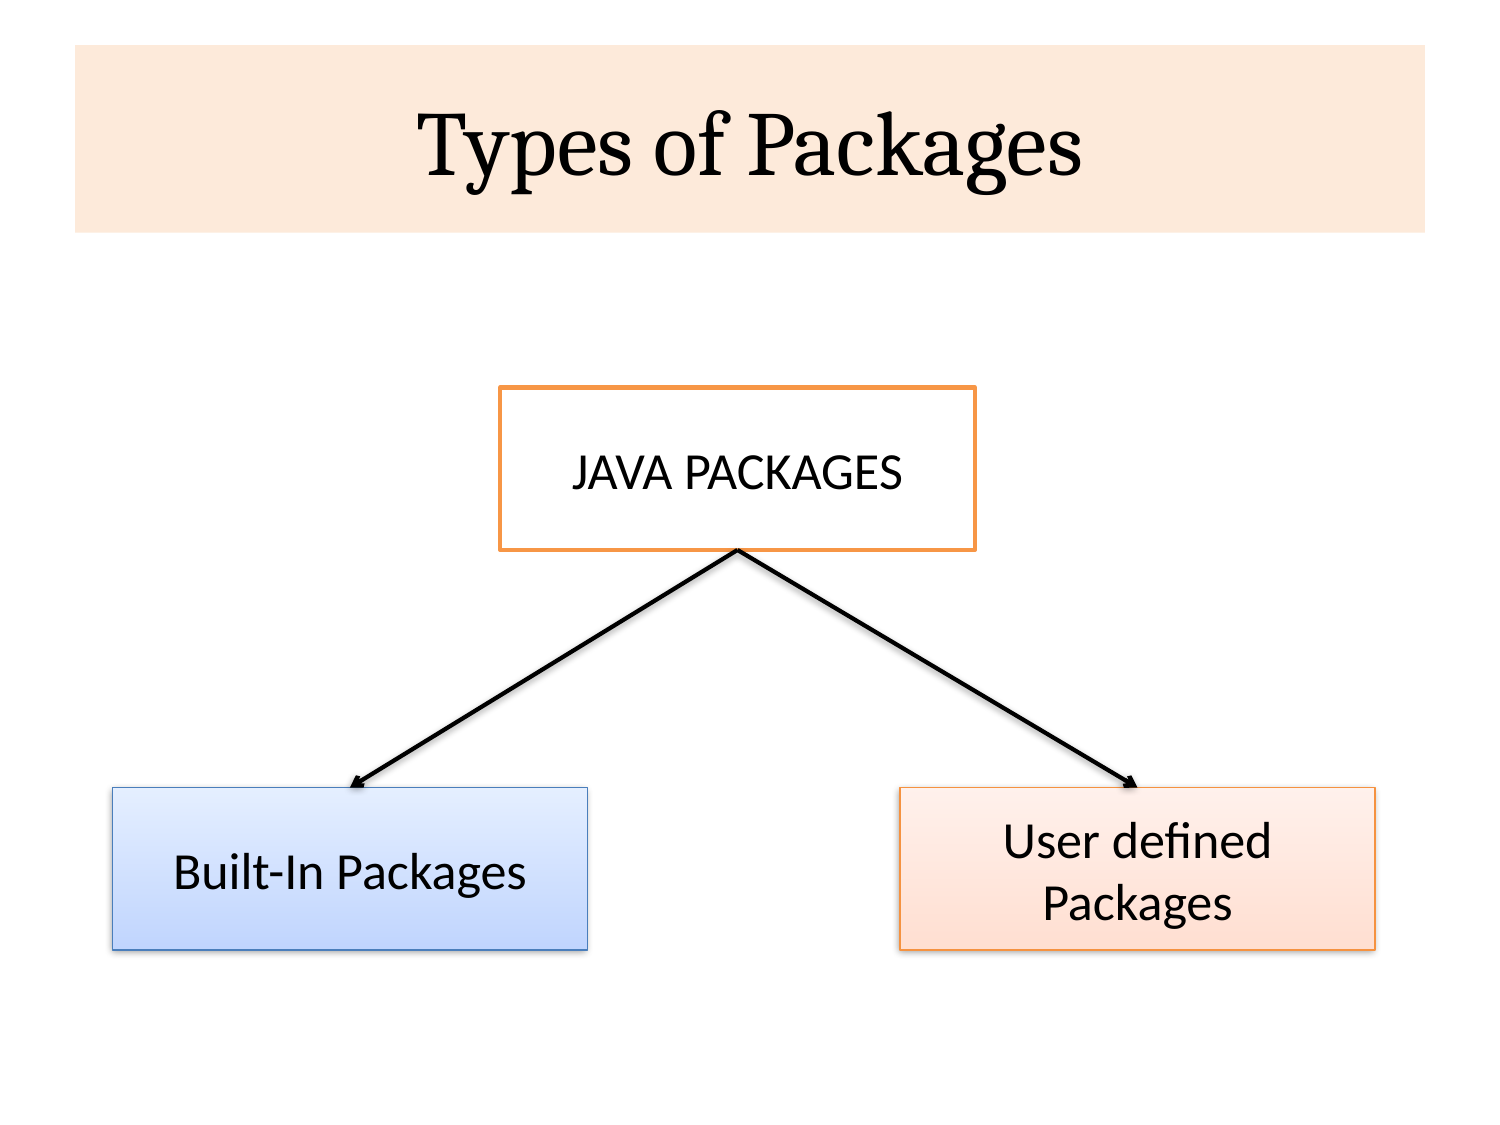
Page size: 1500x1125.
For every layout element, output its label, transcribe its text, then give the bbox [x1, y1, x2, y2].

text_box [112, 387, 1376, 951]
title Types of Packages [75, 45, 1425, 233]
